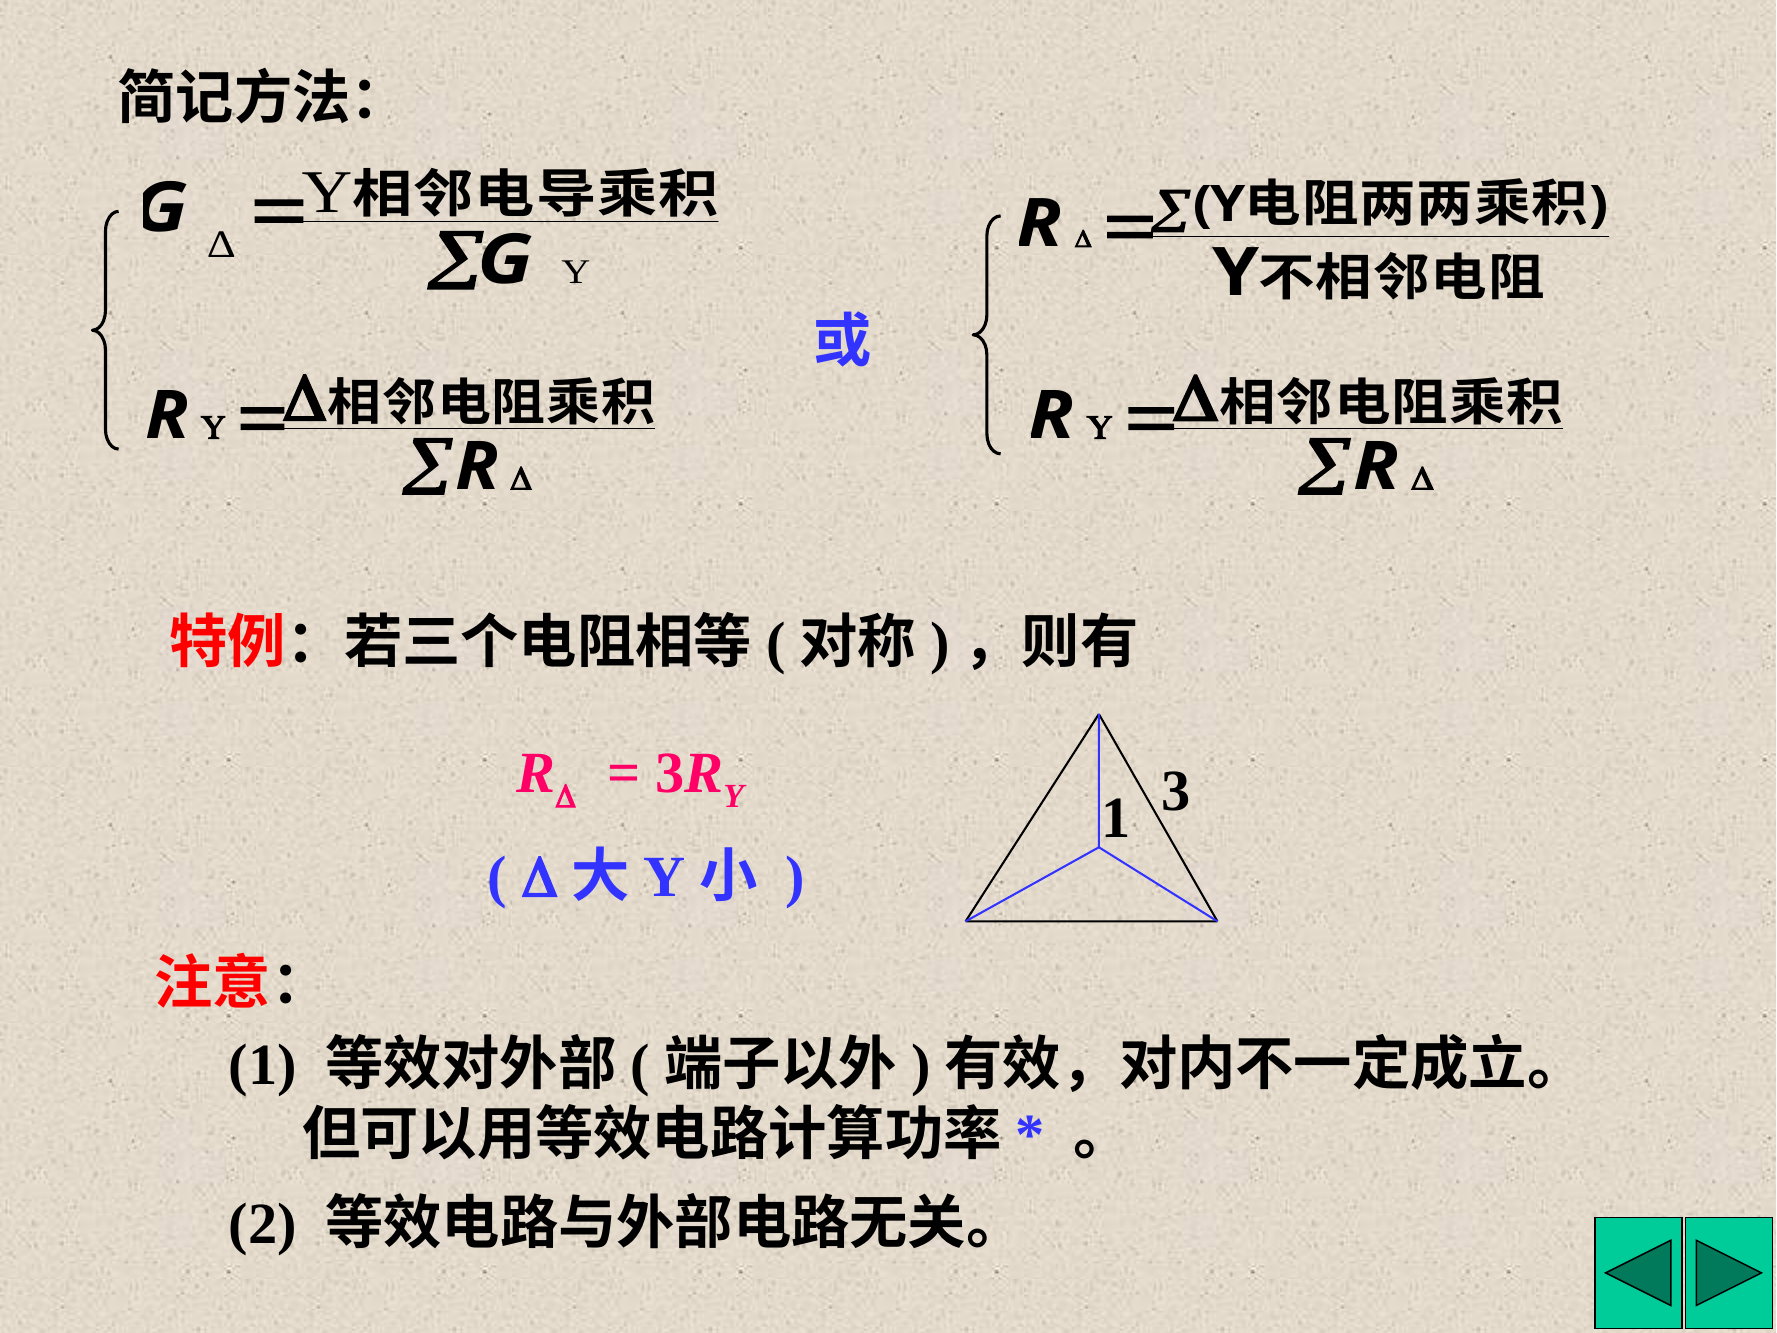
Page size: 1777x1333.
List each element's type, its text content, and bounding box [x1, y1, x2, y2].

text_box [973, 175, 1616, 502]
text_box (2) 等效电路与外部电路无关。 [210, 1176, 1396, 1265]
text_box (1) 等效对外部(端子以外)有效，对内不一定成立。但可以用等效电路计算功率* 。 [210, 1017, 1606, 1176]
text_box 注意： [136, 936, 470, 1024]
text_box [965, 713, 1218, 922]
text_box ( 大Y小 ) [469, 828, 825, 917]
text_box 简记方法： [99, 51, 516, 140]
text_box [92, 164, 725, 502]
text_box 或 [795, 293, 944, 382]
picture [0, 0, 1777, 1333]
text_box 特例：若三个电阻相等(对称)，则有 [151, 595, 1351, 684]
text_box R = 3RY [469, 725, 796, 823]
